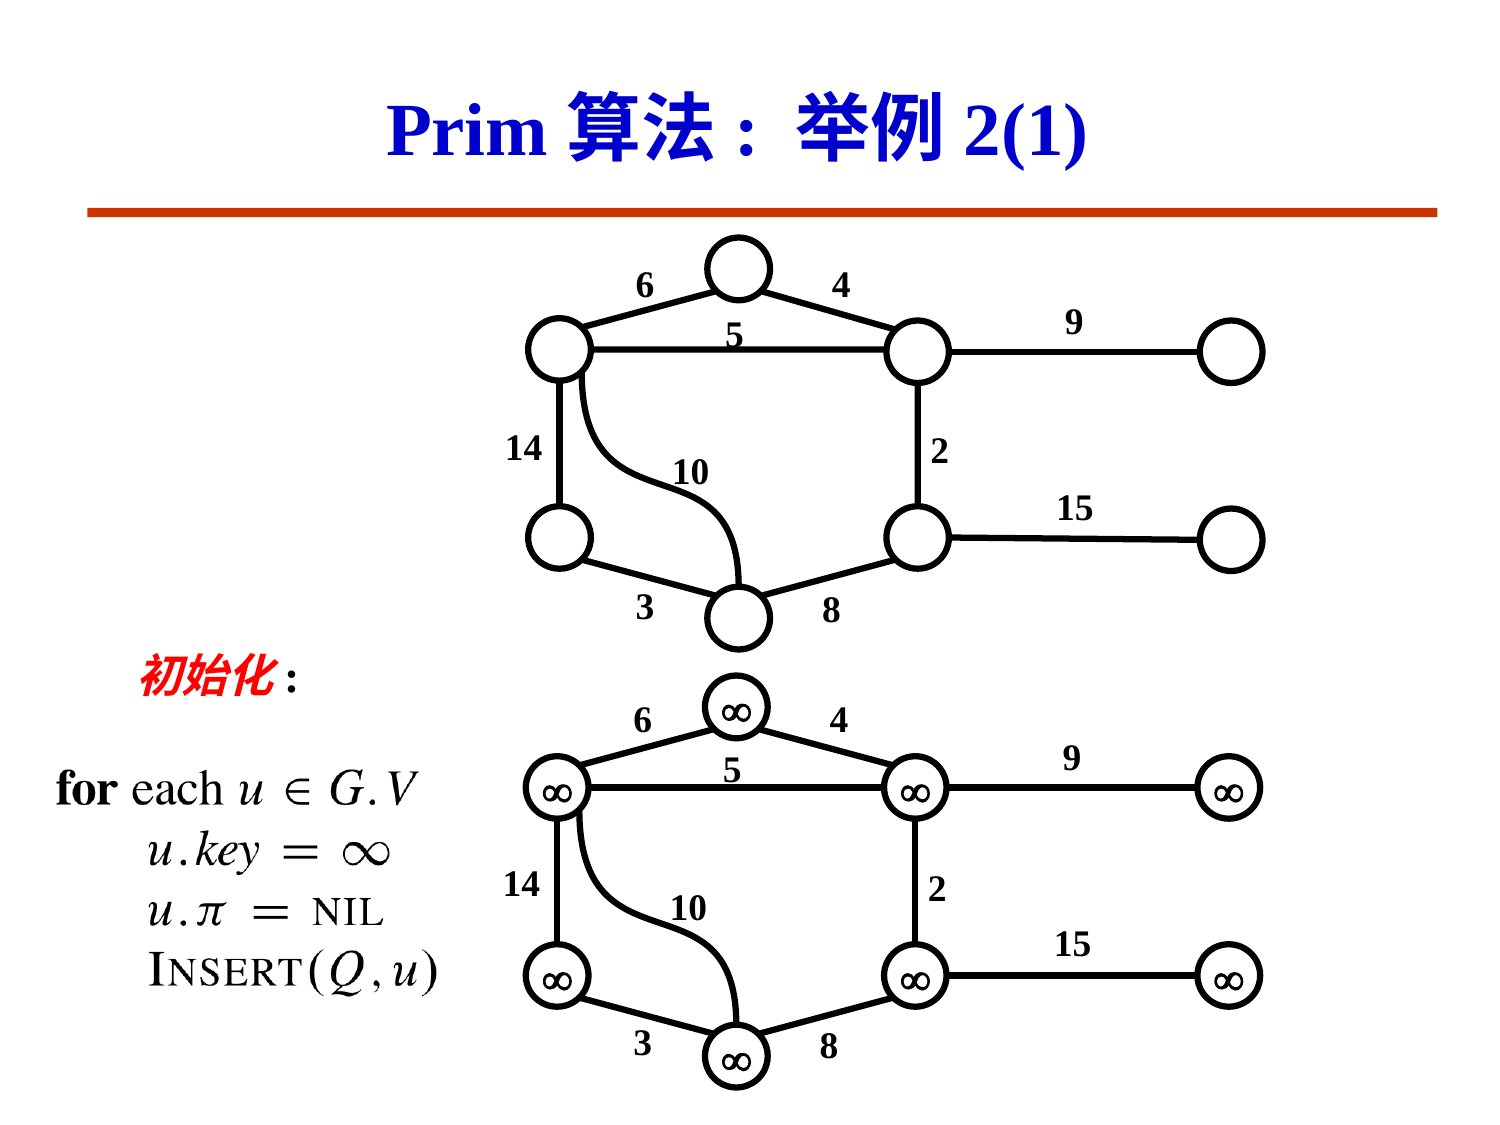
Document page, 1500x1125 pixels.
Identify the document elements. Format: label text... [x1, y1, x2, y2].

text_box [1199, 320, 1263, 383]
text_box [554, 400, 766, 558]
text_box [579, 730, 715, 764]
text_box Prim算法: 举例2(1) [99, 62, 1375, 188]
text_box 4 [814, 687, 864, 729]
text_box [528, 318, 591, 381]
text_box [758, 999, 894, 1032]
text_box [758, 730, 894, 764]
text_box 8 [804, 1041, 854, 1074]
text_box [581, 292, 717, 326]
text_box 3 [618, 1041, 667, 1071]
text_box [760, 290, 896, 330]
text_box  [884, 756, 947, 819]
picture [22, 762, 449, 1001]
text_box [581, 566, 717, 594]
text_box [579, 1005, 715, 1032]
text_box [528, 508, 573, 569]
text_box [707, 237, 771, 301]
text_box 15 [1038, 911, 1106, 972]
text_box [1200, 508, 1263, 572]
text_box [760, 561, 896, 594]
text_box [886, 320, 949, 383]
text_box 6 [620, 252, 670, 291]
text_box 14 [490, 415, 549, 476]
text_box [707, 586, 771, 650]
text_box  [884, 944, 947, 1007]
text_box  [525, 756, 589, 819]
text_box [552, 838, 764, 996]
text_box  [704, 1024, 768, 1088]
text_box  [704, 675, 768, 737]
text_box  [525, 945, 568, 1007]
text_box 初始化: [121, 638, 315, 709]
text_box 8 [807, 602, 856, 638]
text_box 14 [487, 851, 547, 911]
text_box  [1197, 944, 1261, 1007]
text_box 9 [1047, 725, 1097, 786]
text_box [886, 506, 949, 569]
text_box 6 [618, 687, 667, 729]
text_box 4 [817, 252, 866, 289]
text_box 2 [923, 418, 964, 479]
text_box 15 [1041, 475, 1109, 535]
text_box  [1197, 756, 1261, 819]
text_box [948, 537, 1200, 541]
text_box 2 [919, 856, 962, 917]
text_box 9 [1049, 289, 1099, 350]
text_box 5 [707, 737, 757, 786]
text_box 5 [710, 302, 759, 348]
text_box 3 [620, 602, 670, 635]
text_box 5 [710, 357, 759, 363]
